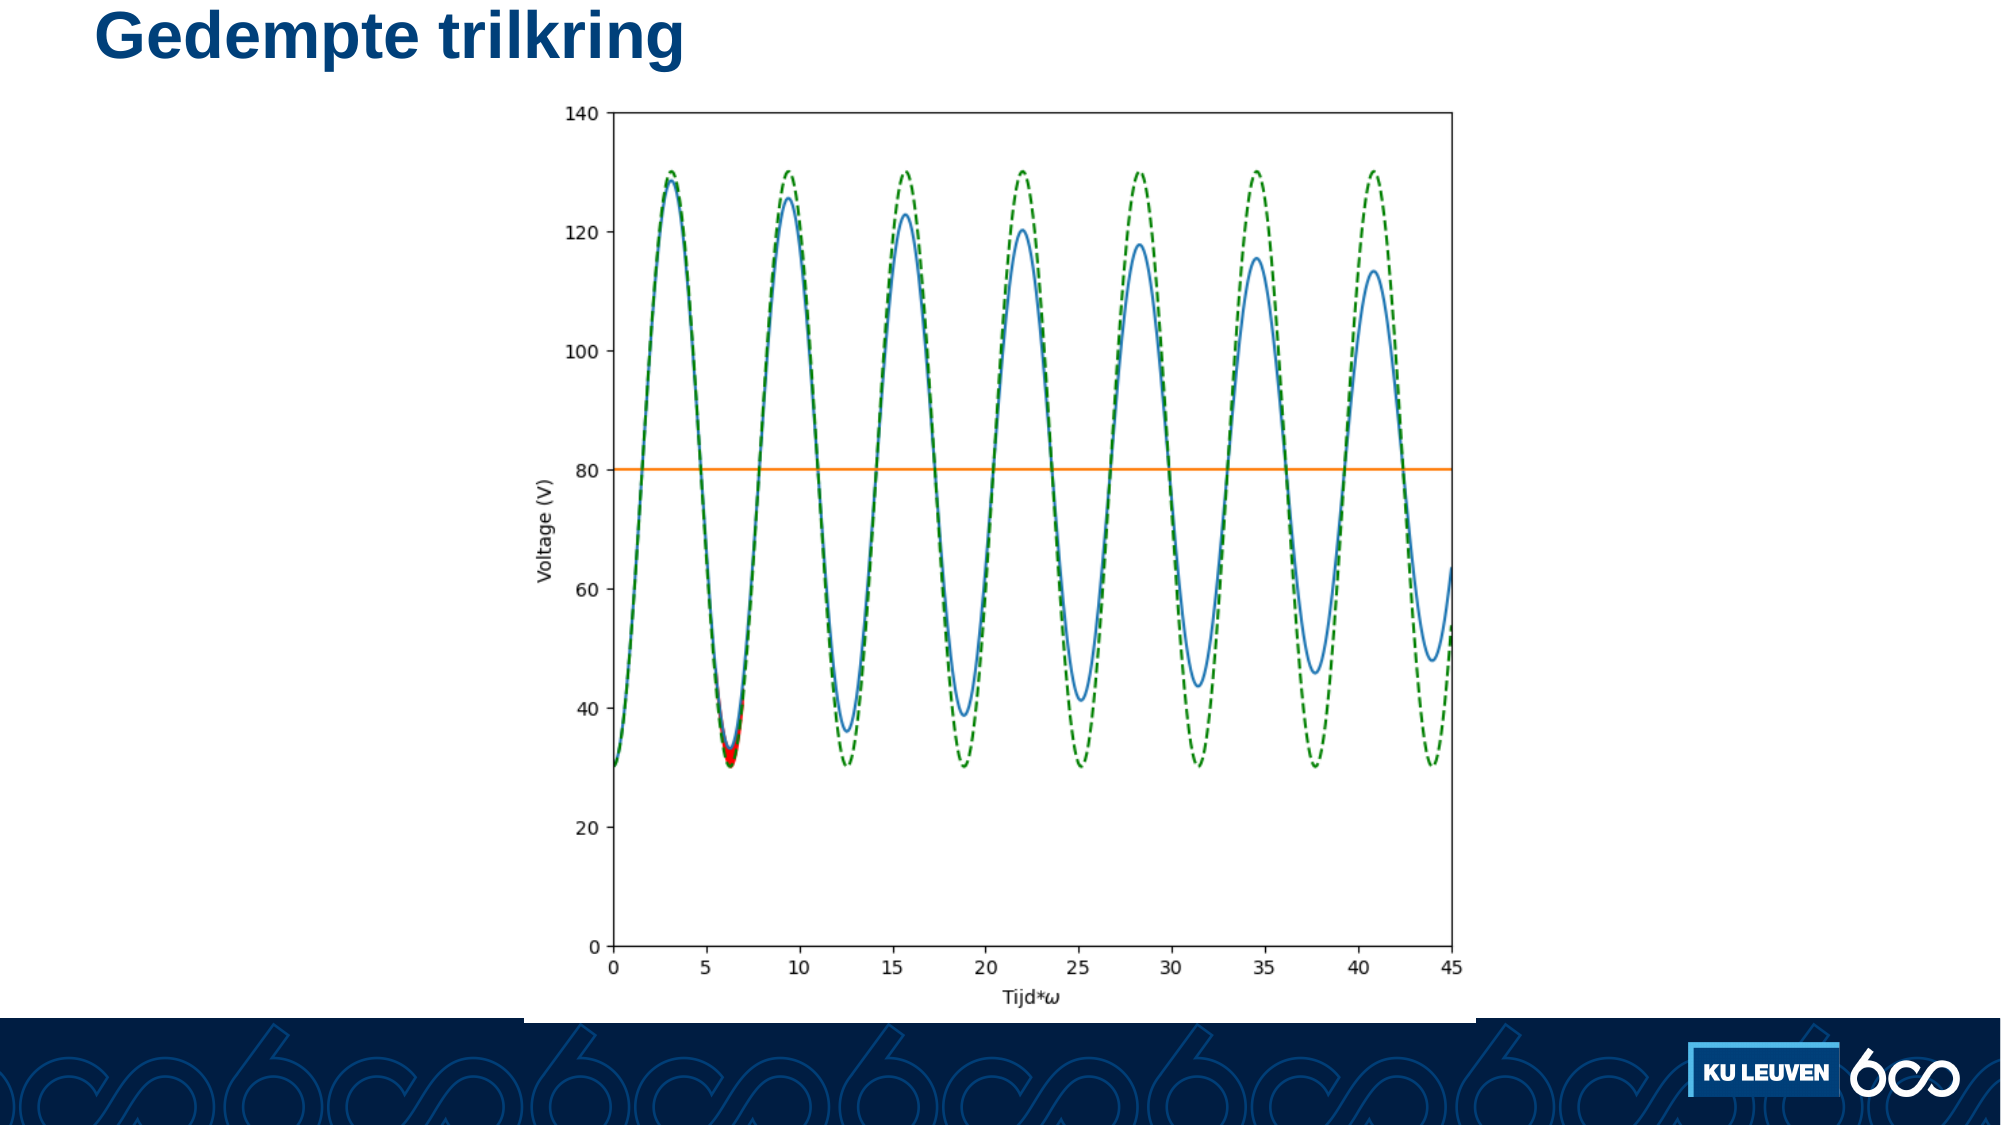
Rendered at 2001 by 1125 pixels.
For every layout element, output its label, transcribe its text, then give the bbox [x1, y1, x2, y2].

picture [0, 92, 2001, 1125]
title Gedempte trilkring [94, 0, 1906, 108]
